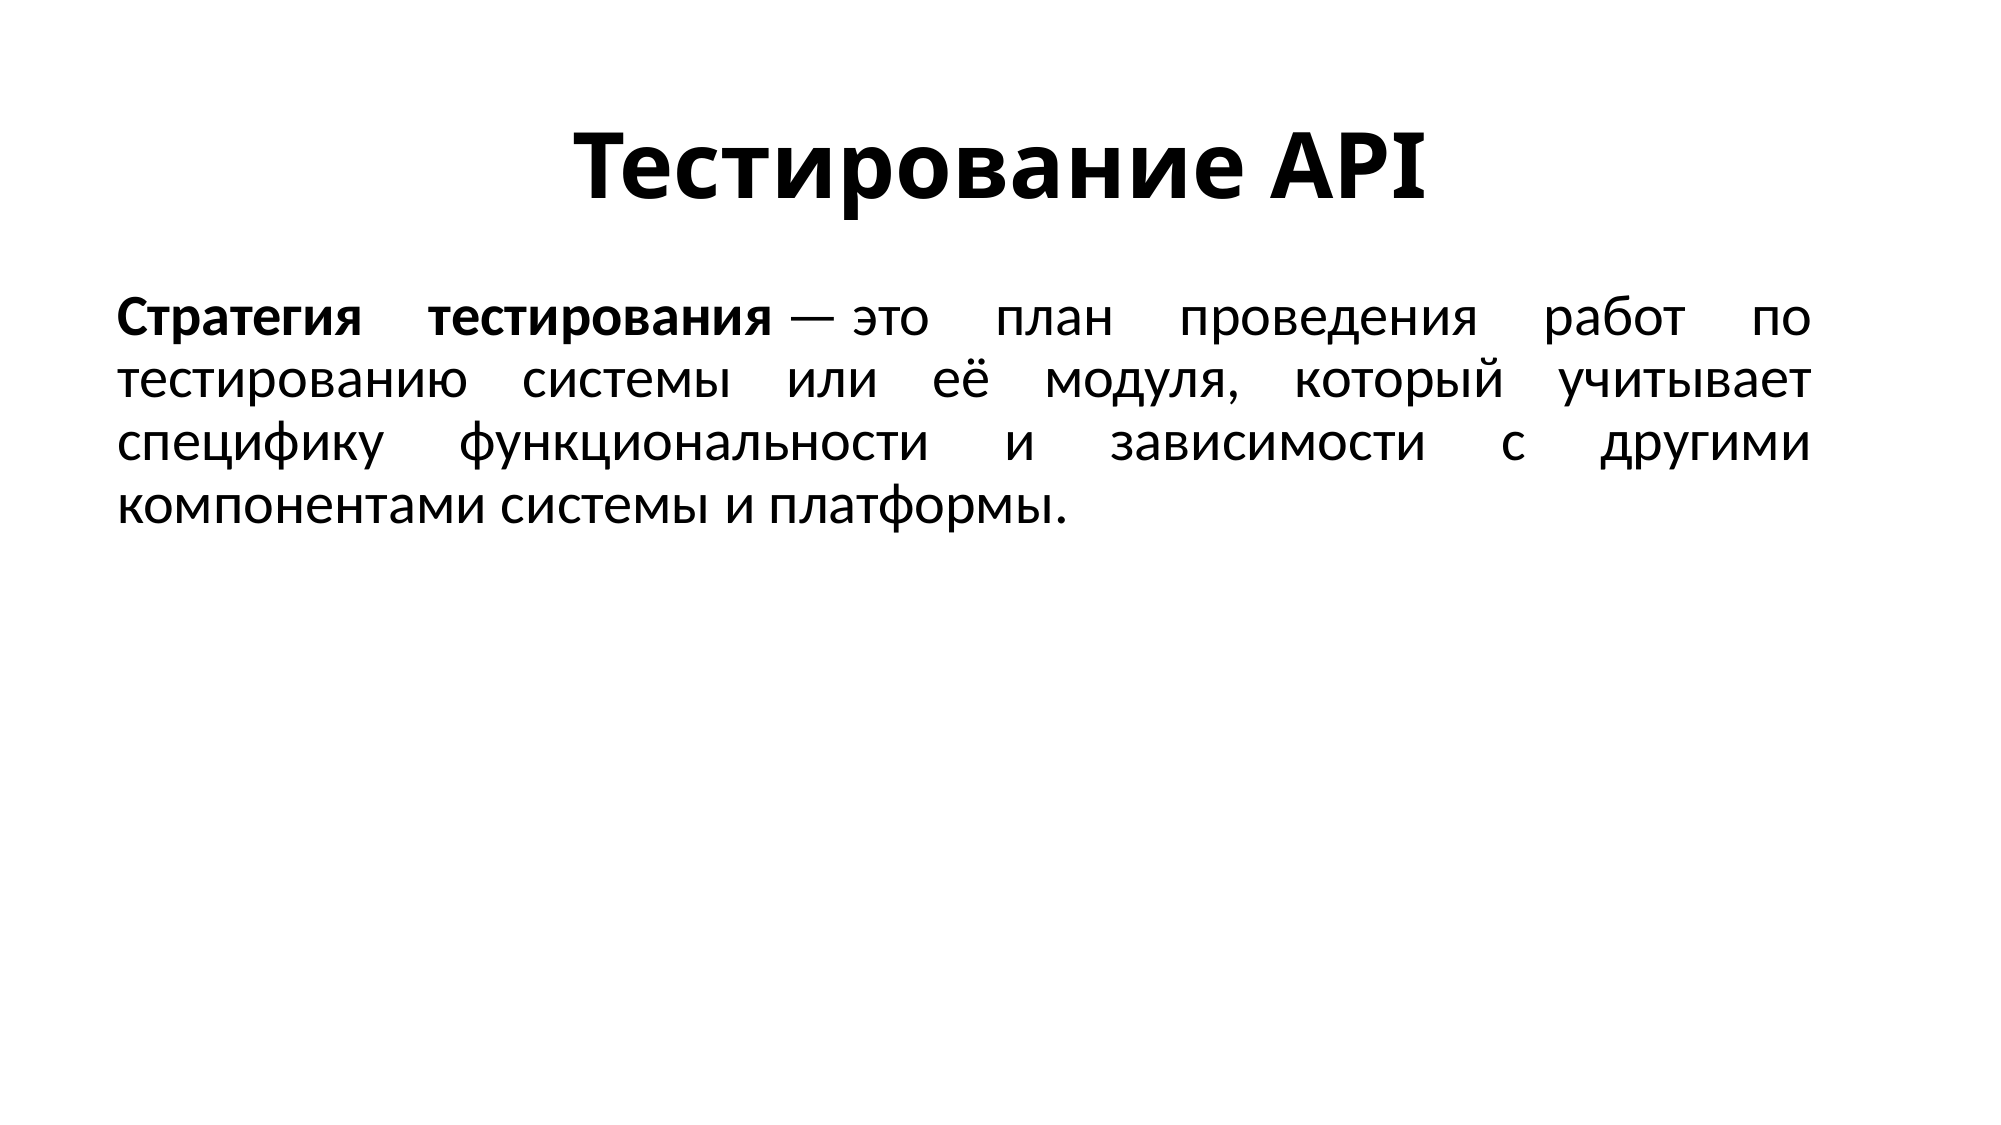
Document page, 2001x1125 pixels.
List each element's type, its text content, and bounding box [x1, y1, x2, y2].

title Тестирование API [137, 59, 1863, 278]
list Стратегия тестирования — это план проведения работ по тестированию системы или её модуля, который учитывает специфику функциональности и зависимости с другими компонентами системы и платформы. [101, 277, 1827, 992]
